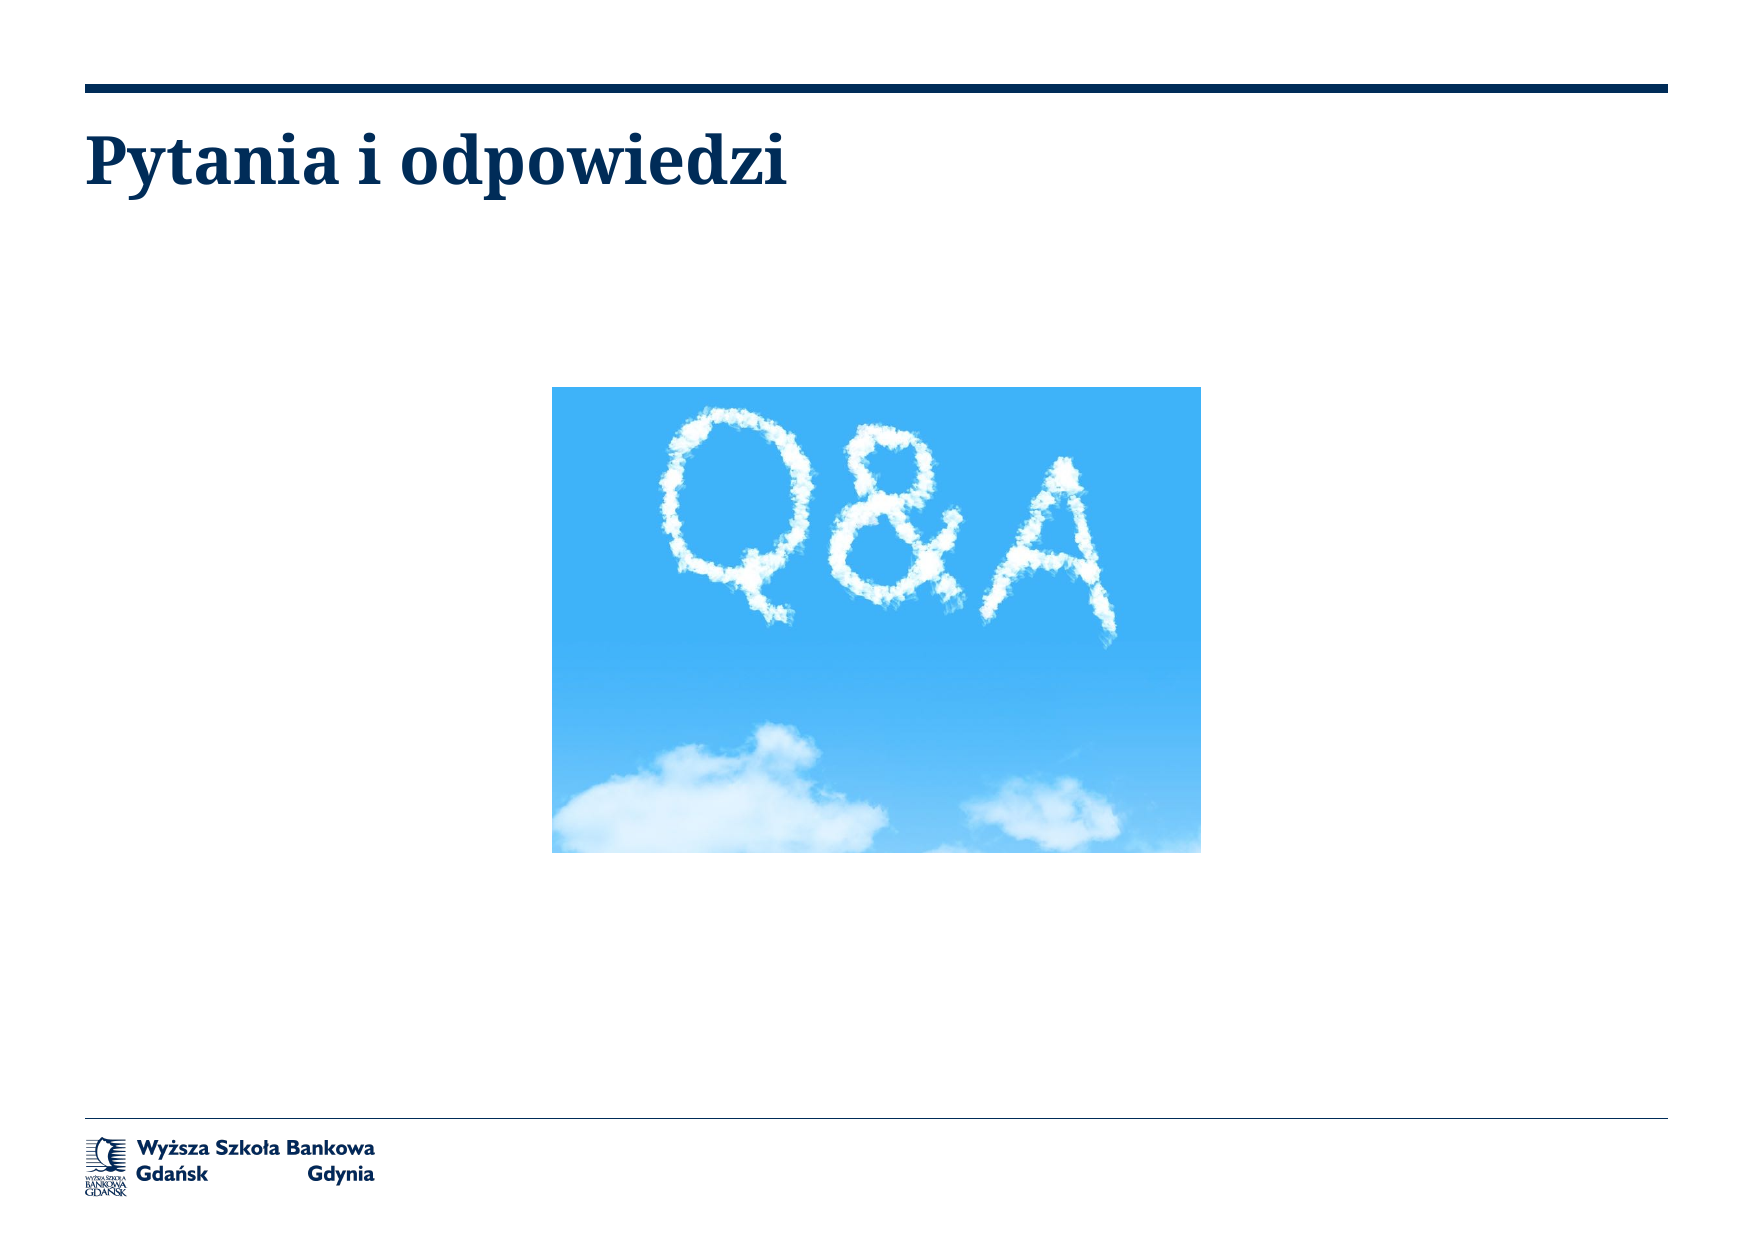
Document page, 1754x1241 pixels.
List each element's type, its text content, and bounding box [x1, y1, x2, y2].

title Pytania i odpowiedzi [85, 127, 1669, 200]
picture [85, 1137, 387, 1198]
picture [552, 386, 1202, 854]
